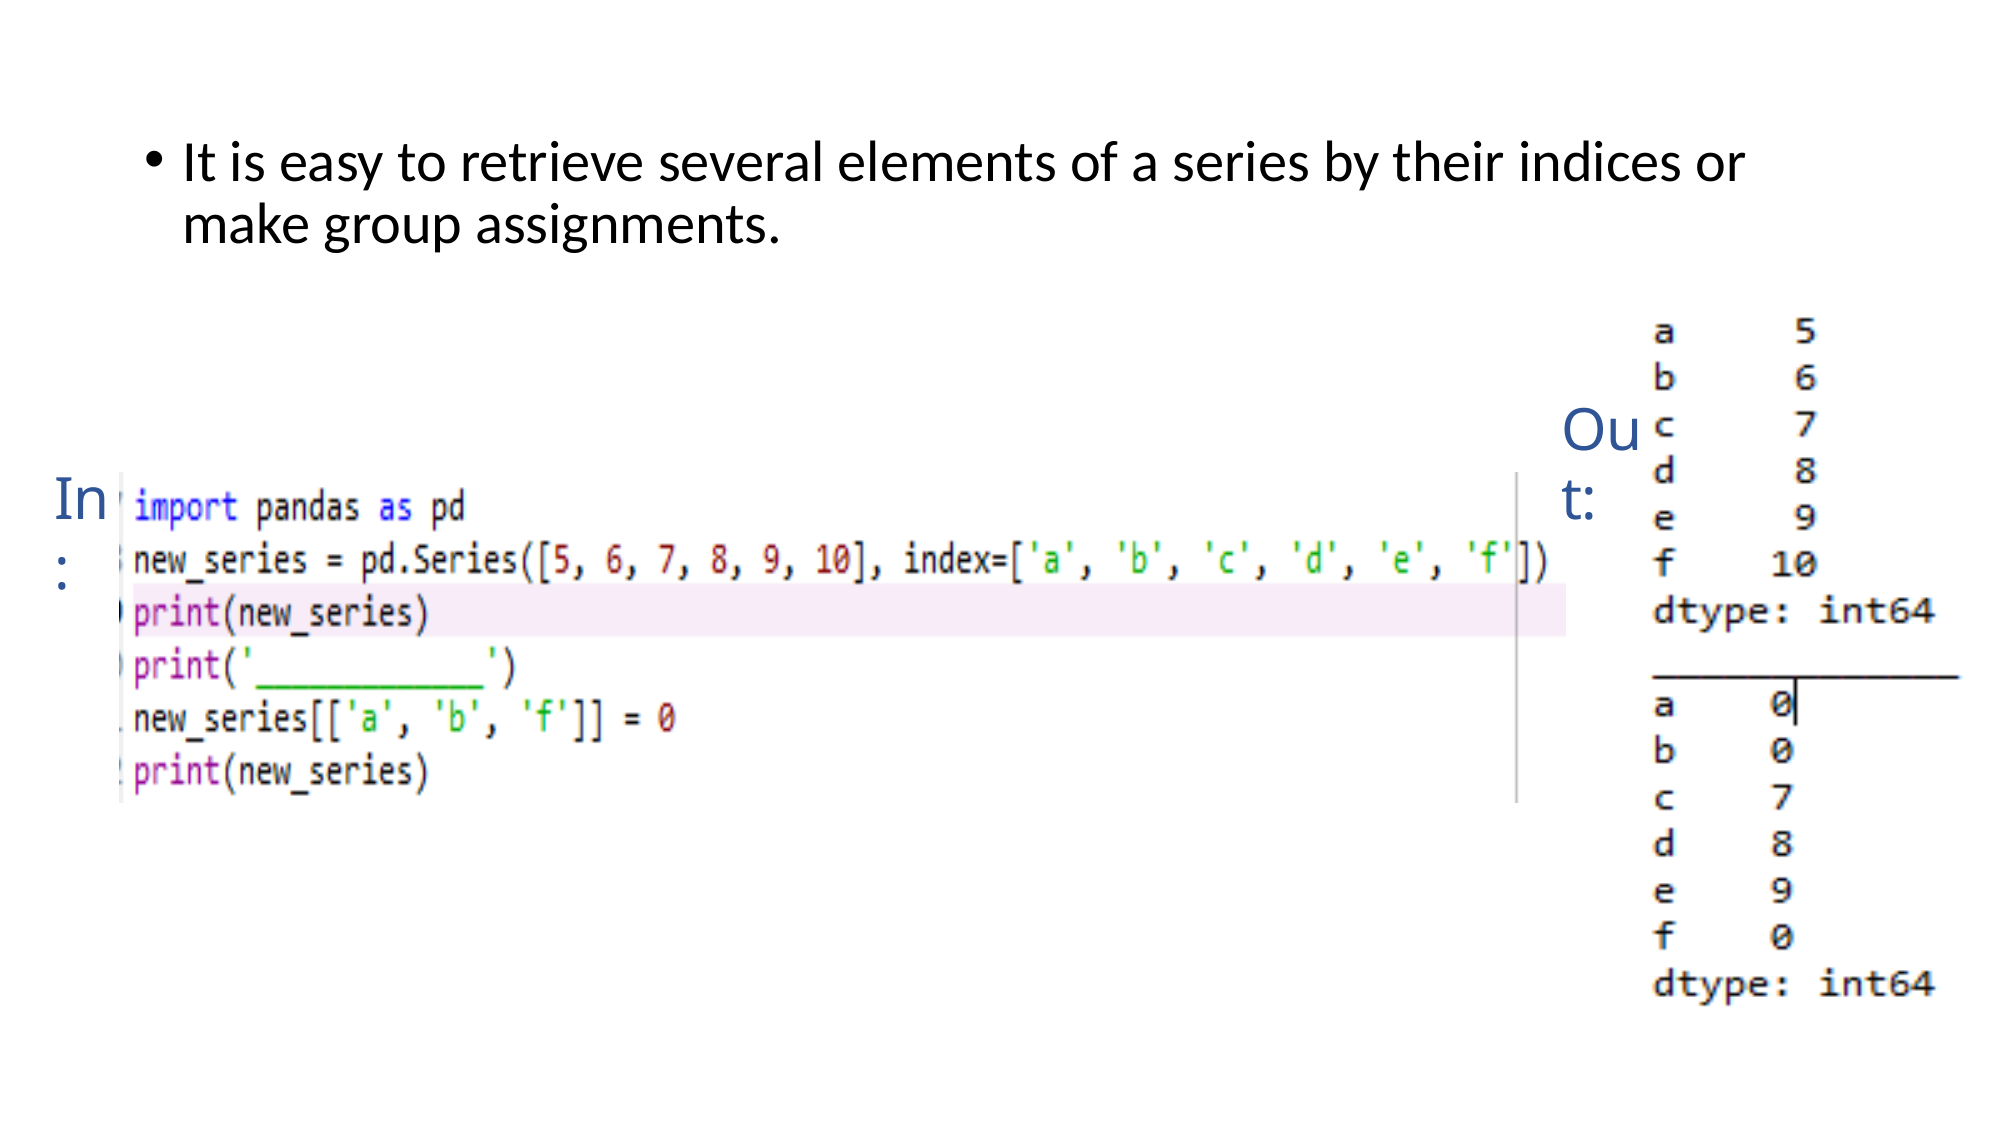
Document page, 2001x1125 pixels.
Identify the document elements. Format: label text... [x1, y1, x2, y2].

list It is easy to retrieve several elements of a series by their indices or make group assignments. [129, 123, 1855, 267]
text_box In: [39, 453, 133, 609]
text_box Out: [1546, 384, 1647, 539]
picture [119, 472, 1566, 804]
picture [1647, 310, 2000, 1025]
